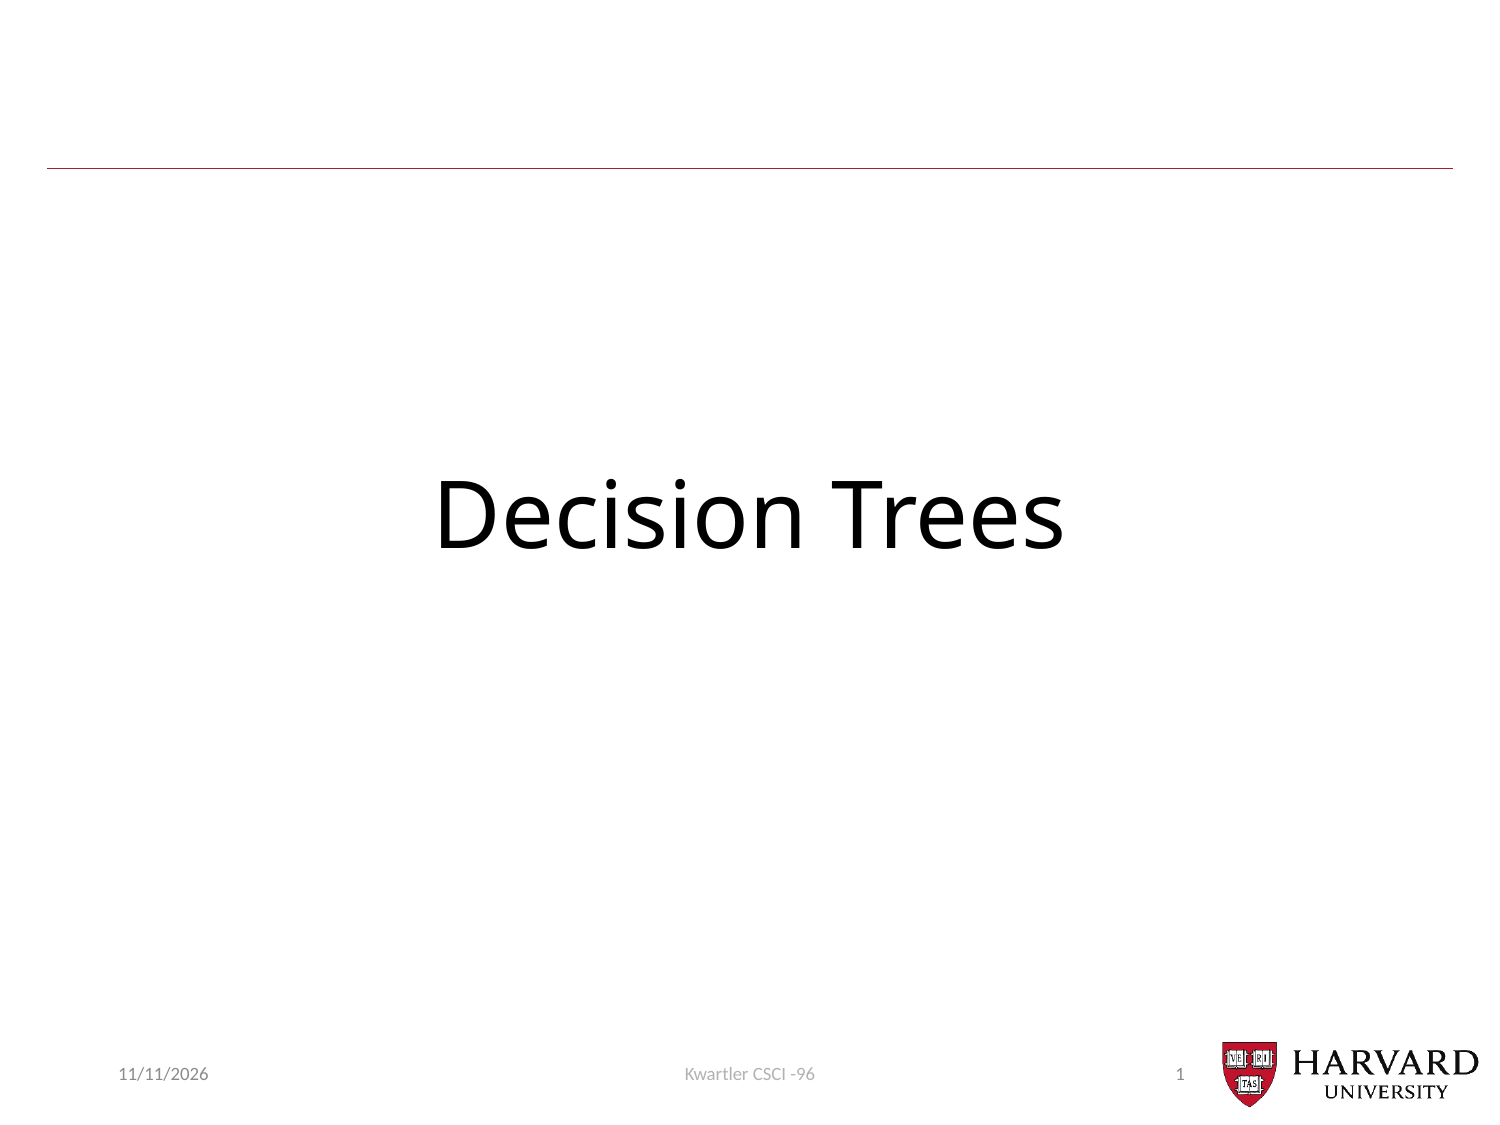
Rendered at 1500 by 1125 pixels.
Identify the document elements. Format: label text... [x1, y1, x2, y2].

slide_number 1 [1059, 1042, 1200, 1103]
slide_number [103, 1042, 441, 1103]
picture [1200, 1024, 1500, 1125]
title Decision Trees [187, 184, 1313, 576]
footer Kwartler CSCI -96 [496, 1042, 1004, 1103]
